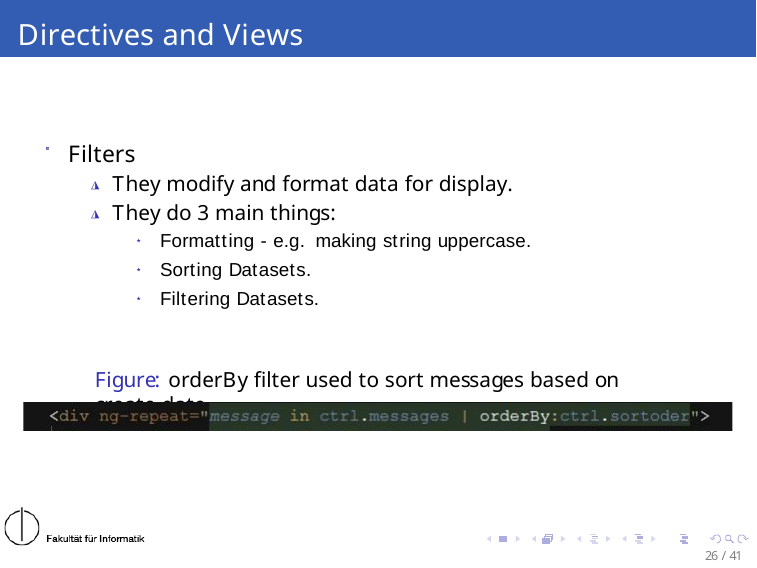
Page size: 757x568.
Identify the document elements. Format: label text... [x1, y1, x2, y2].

text_box [23, 402, 733, 431]
text_box [46, 147, 57, 158]
slide_number 26 / 41 [701, 548, 745, 568]
title Directives and Views [15, 16, 741, 112]
text_box Filters ◮ They modify and format data for display. ◮ They do 3 main things: ⋆ Formatting - e.g. making string uppercase. ⋆ Sorting Datasets. ⋆ Filtering Datasets. Figure: orderBy filter used to sort messages based on create date [66, 139, 664, 402]
picture [0, 489, 149, 556]
text_box [0, 0, 756, 58]
